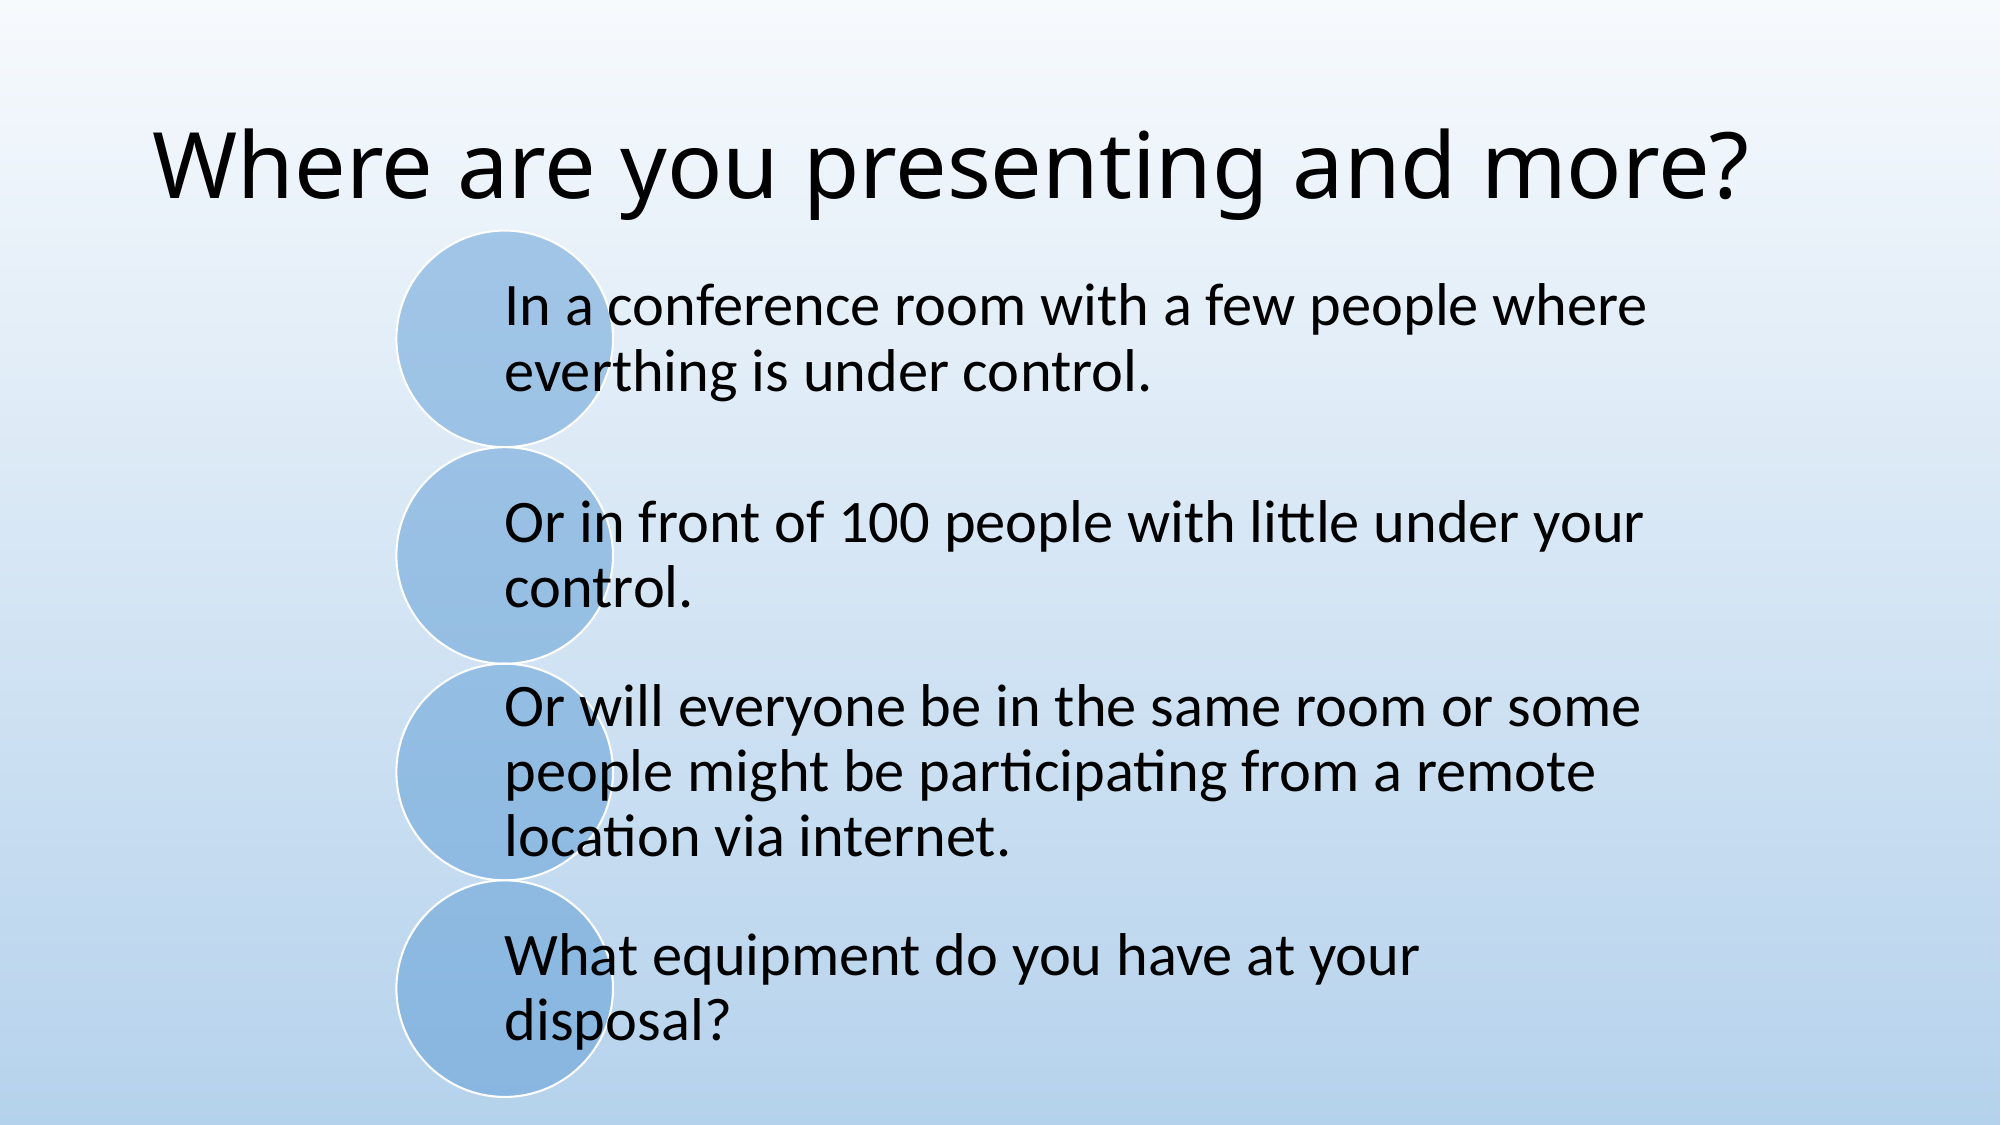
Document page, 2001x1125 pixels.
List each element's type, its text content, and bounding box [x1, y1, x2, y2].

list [137, 230, 1863, 1097]
title Where are you presenting and more? [137, 59, 1863, 230]
